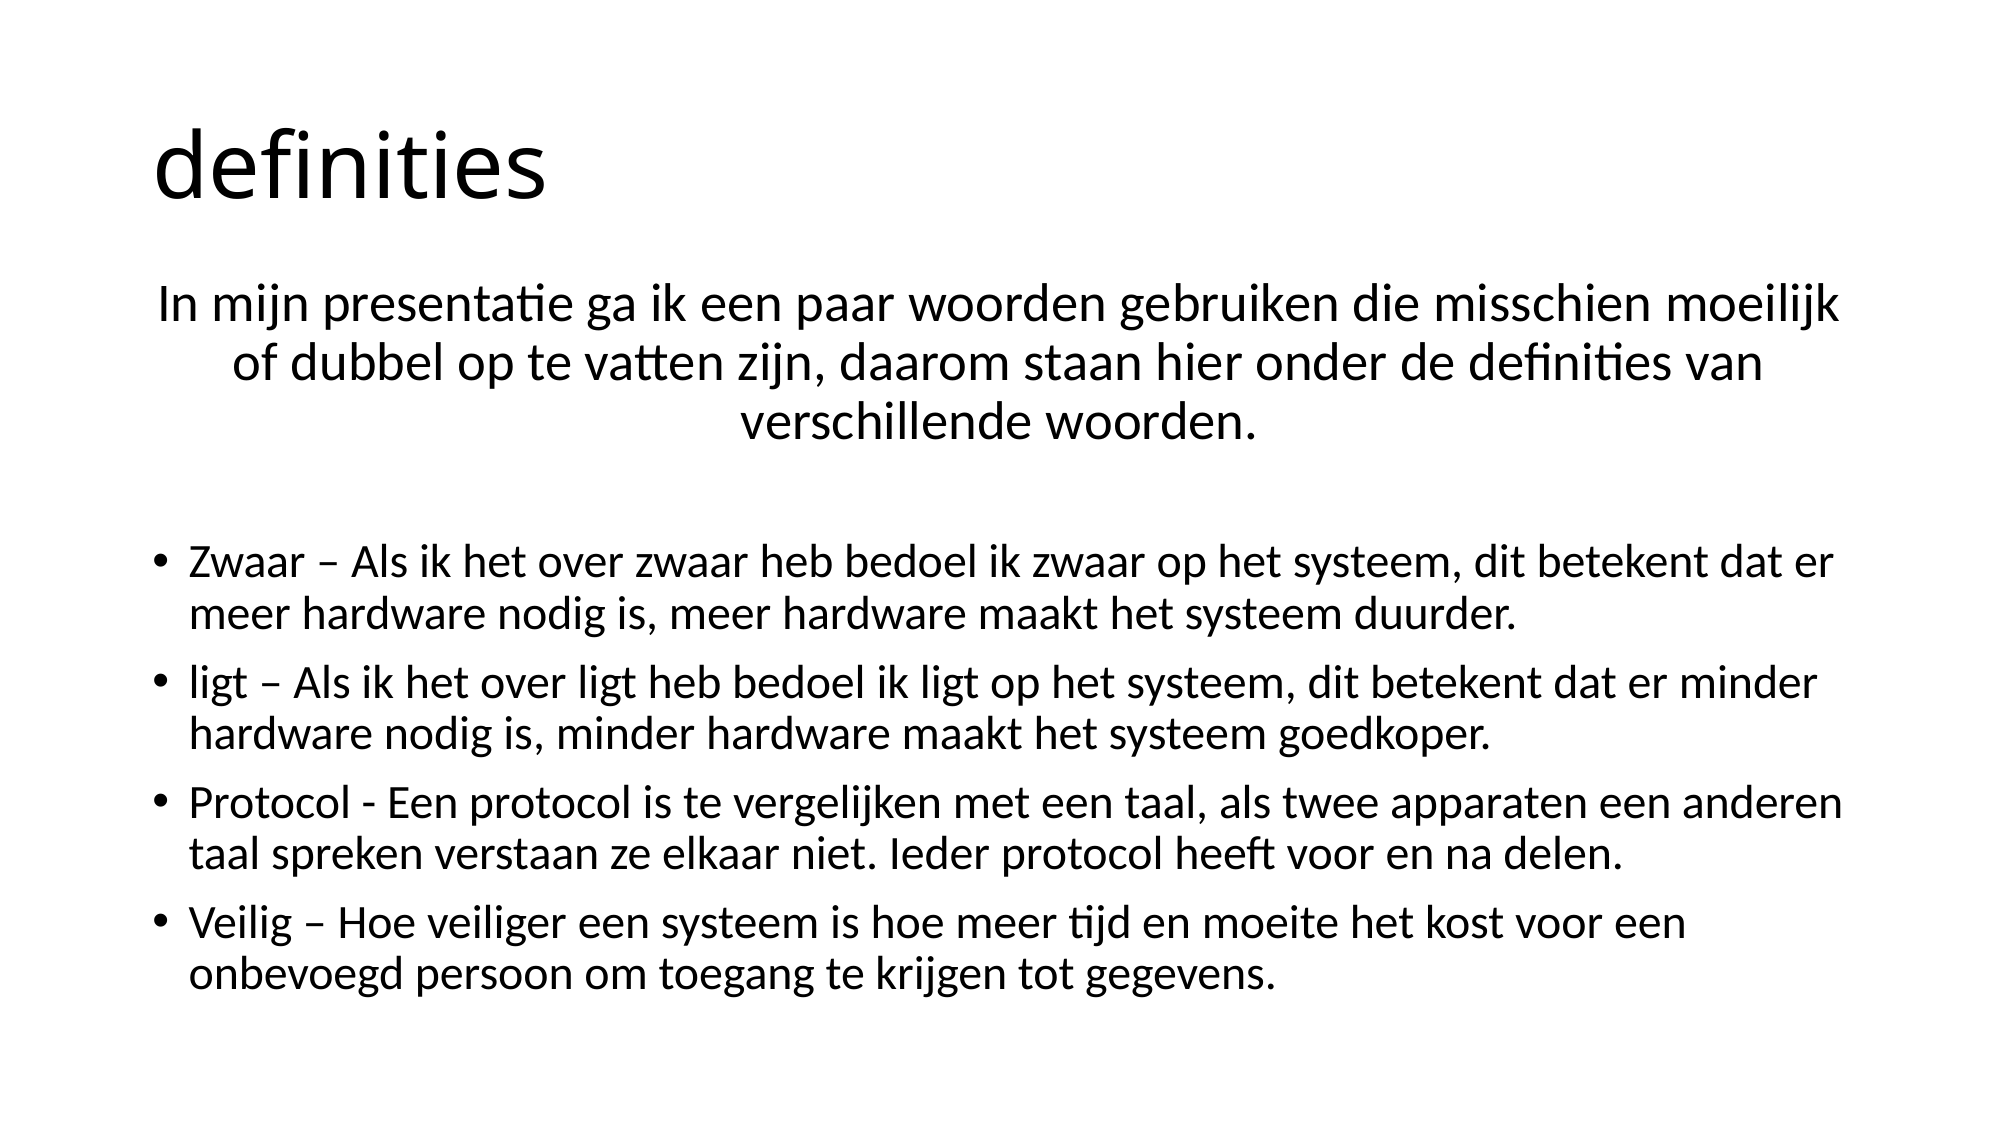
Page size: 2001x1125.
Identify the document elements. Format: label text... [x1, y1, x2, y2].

list In mijn presentatie ga ik een paar woorden gebruiken die misschien moeilijk of dubbel op te vatten zijn, daarom staan hier onder de definities van verschillende woorden. Zwaar – Als ik het over zwaar heb bedoel ik zwaar op het systeem, dit betekent dat er meer hardware nodig is, meer hardware maakt het systeem duurder. ligt – Als ik het over ligt heb bedoel ik ligt op het systeem, dit betekent dat er minder hardware nodig is, minder hardware maakt het systeem goedkoper. Protocol - Een protocol is te vergelijken met een taal, als twee apparaten een anderen taal spreken verstaan ze elkaar niet. Ieder protocol heeft voor en na delen. Veilig – Hoe veiliger een systeem is hoe meer tijd en moeite het kost voor een onbevoegd persoon om toegang te krijgen tot gegevens. [137, 266, 1863, 1014]
title definities [137, 59, 1863, 266]
